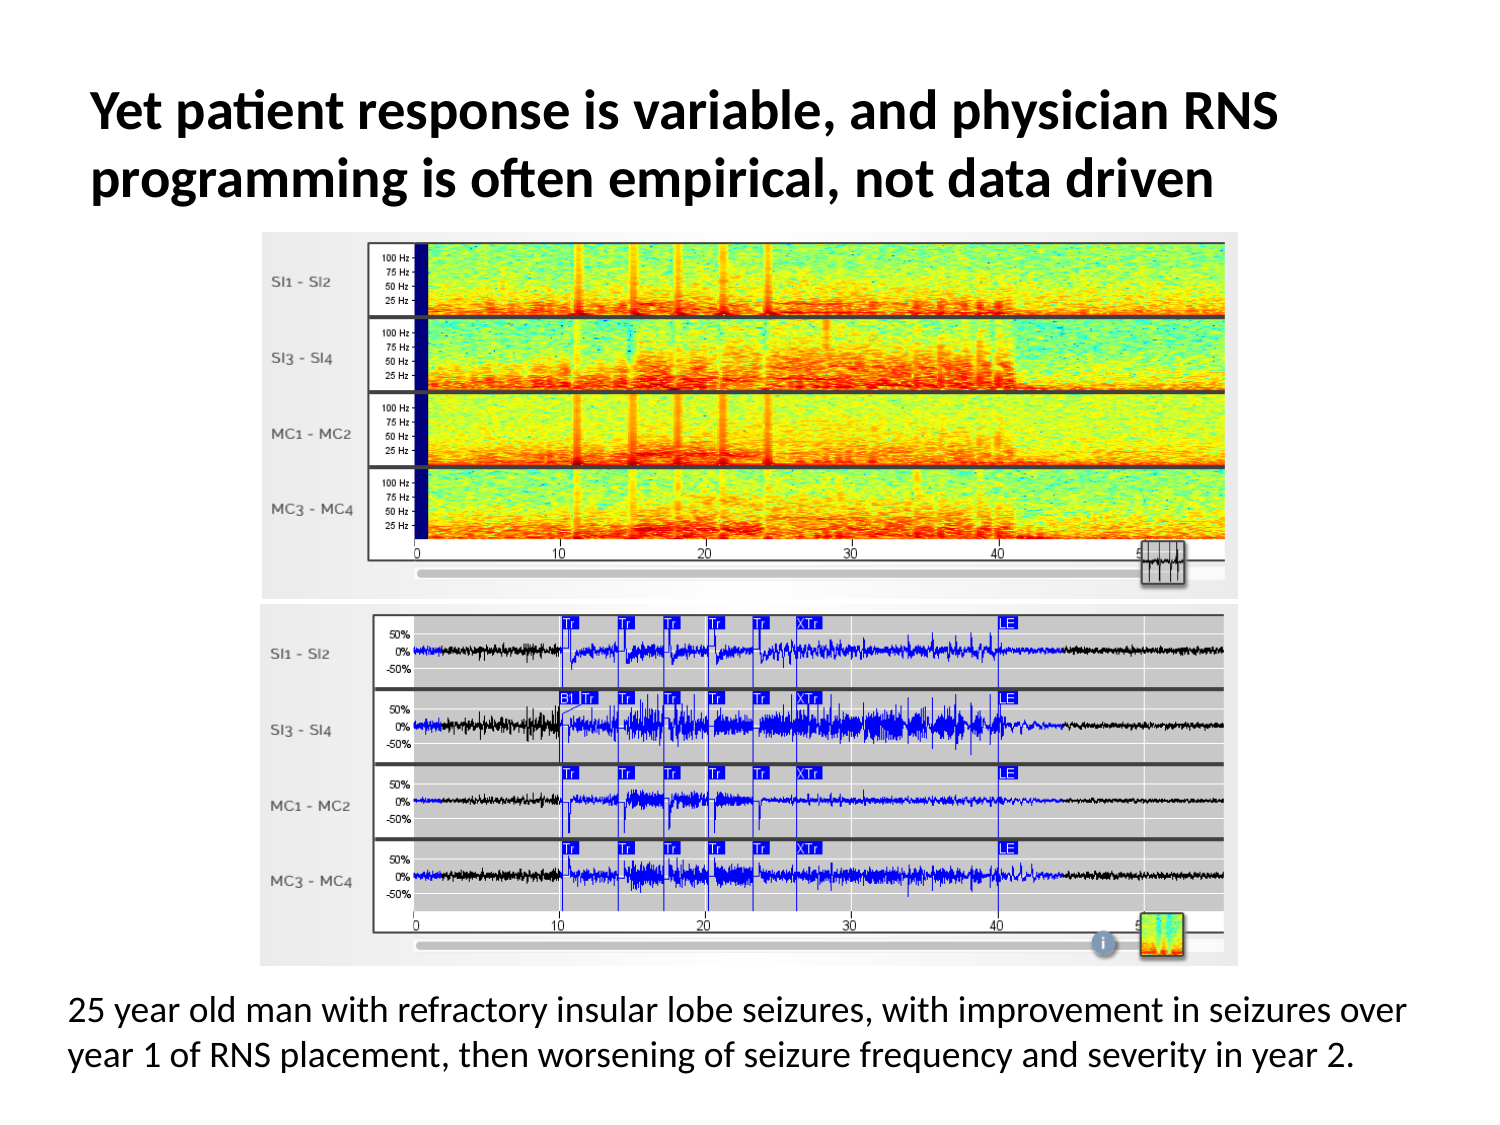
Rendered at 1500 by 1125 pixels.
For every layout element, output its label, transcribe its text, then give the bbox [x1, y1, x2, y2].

text_box 25 year old man with refractory insular lobe seizures, with improvement in seizures over year 1 of RNS placement, then worsening of seizure frequency and severity in year 2. [53, 977, 1428, 1083]
picture [262, 232, 1238, 600]
picture [260, 604, 1238, 967]
title Yet patient response is variable, and physician RNS programming is often empirical, not data driven [75, 45, 1425, 238]
